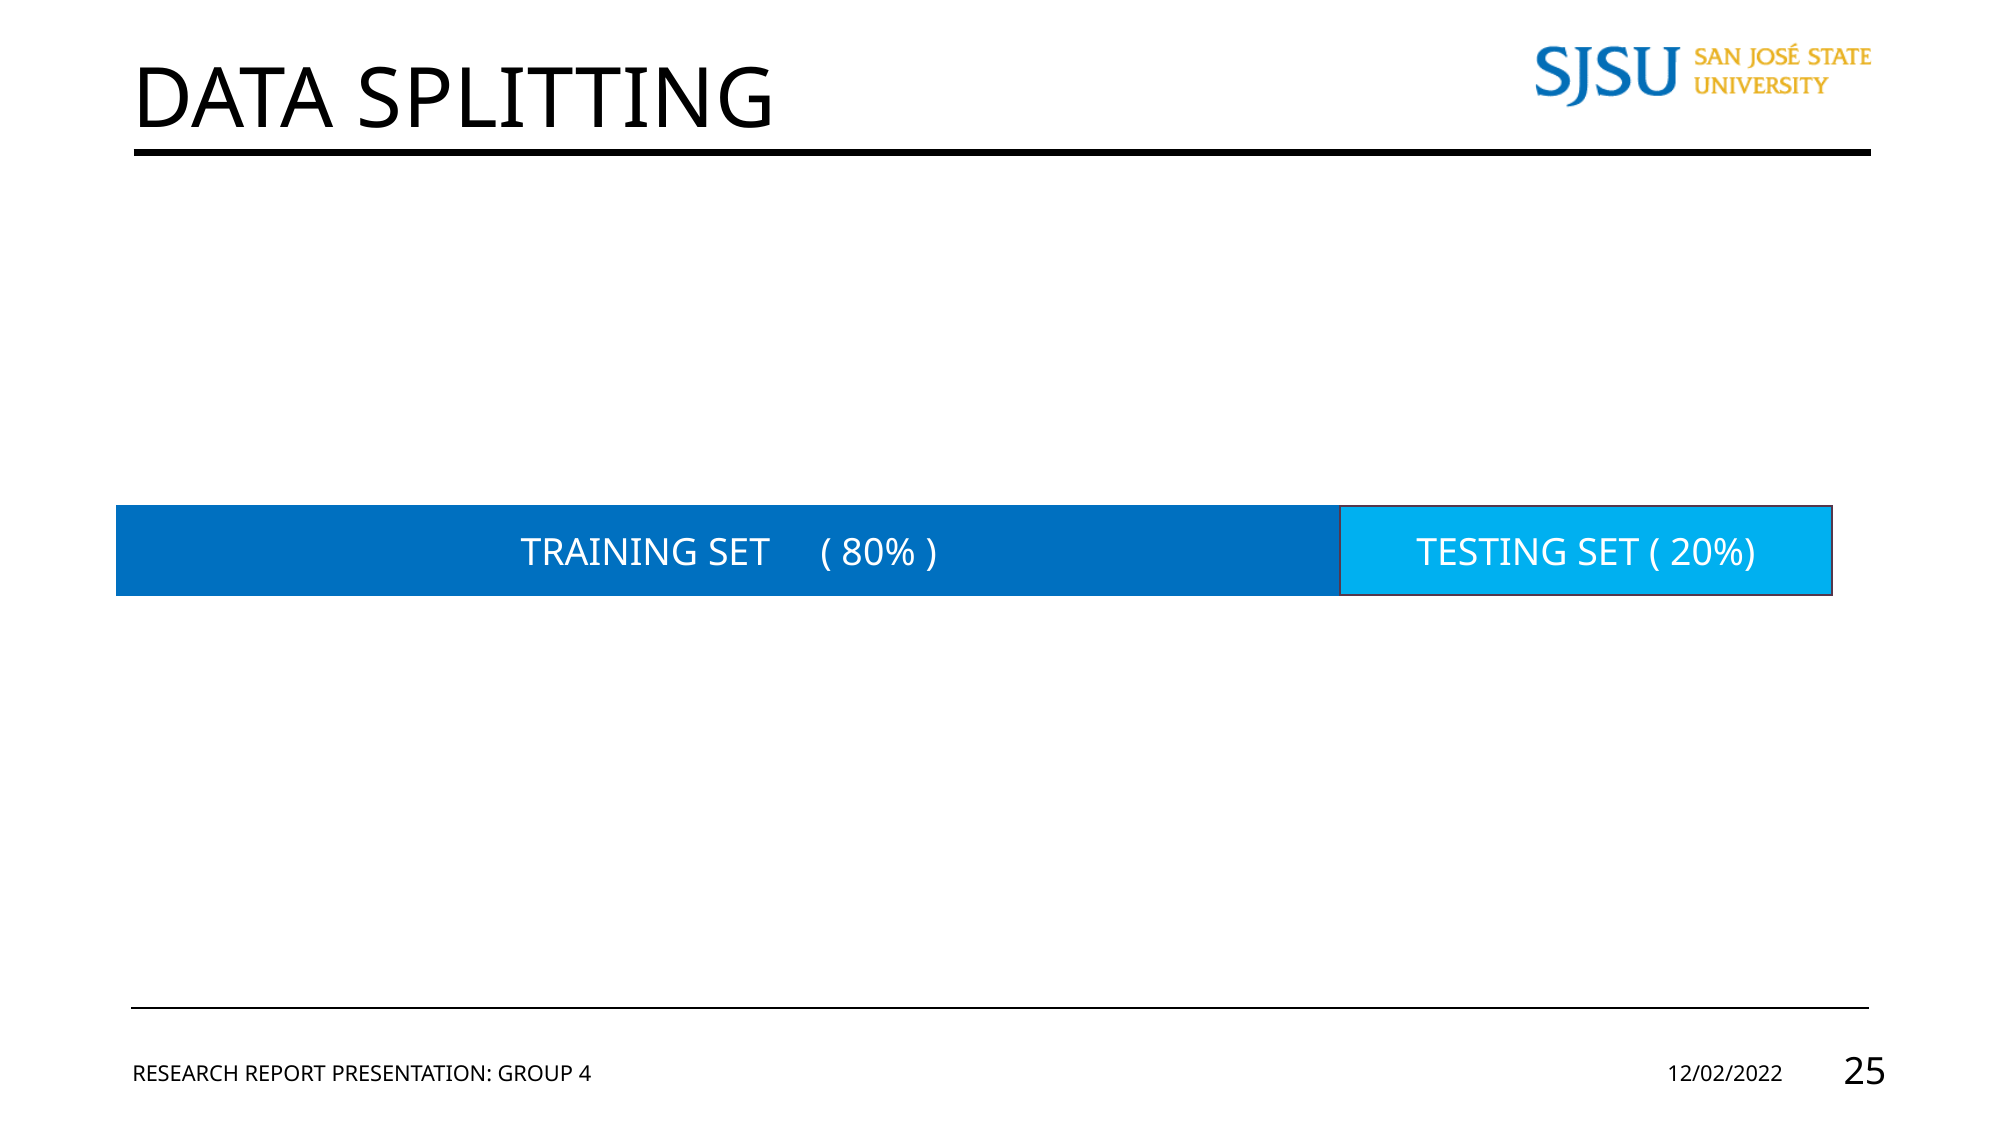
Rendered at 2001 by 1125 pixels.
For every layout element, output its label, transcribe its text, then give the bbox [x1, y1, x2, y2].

title DATA SPLITTING [117, 36, 1872, 147]
text_box TRAINING SET ( 80% ) [116, 505, 1339, 596]
slide_number 25 [1799, 1042, 1902, 1103]
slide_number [1372, 1042, 1799, 1103]
footer RESEARCH REPORT PRESENTATION: GROUP 4 [117, 1042, 862, 1103]
text_box TESTING SET ( 20%) [1339, 505, 1833, 596]
picture [1535, 7, 1872, 131]
